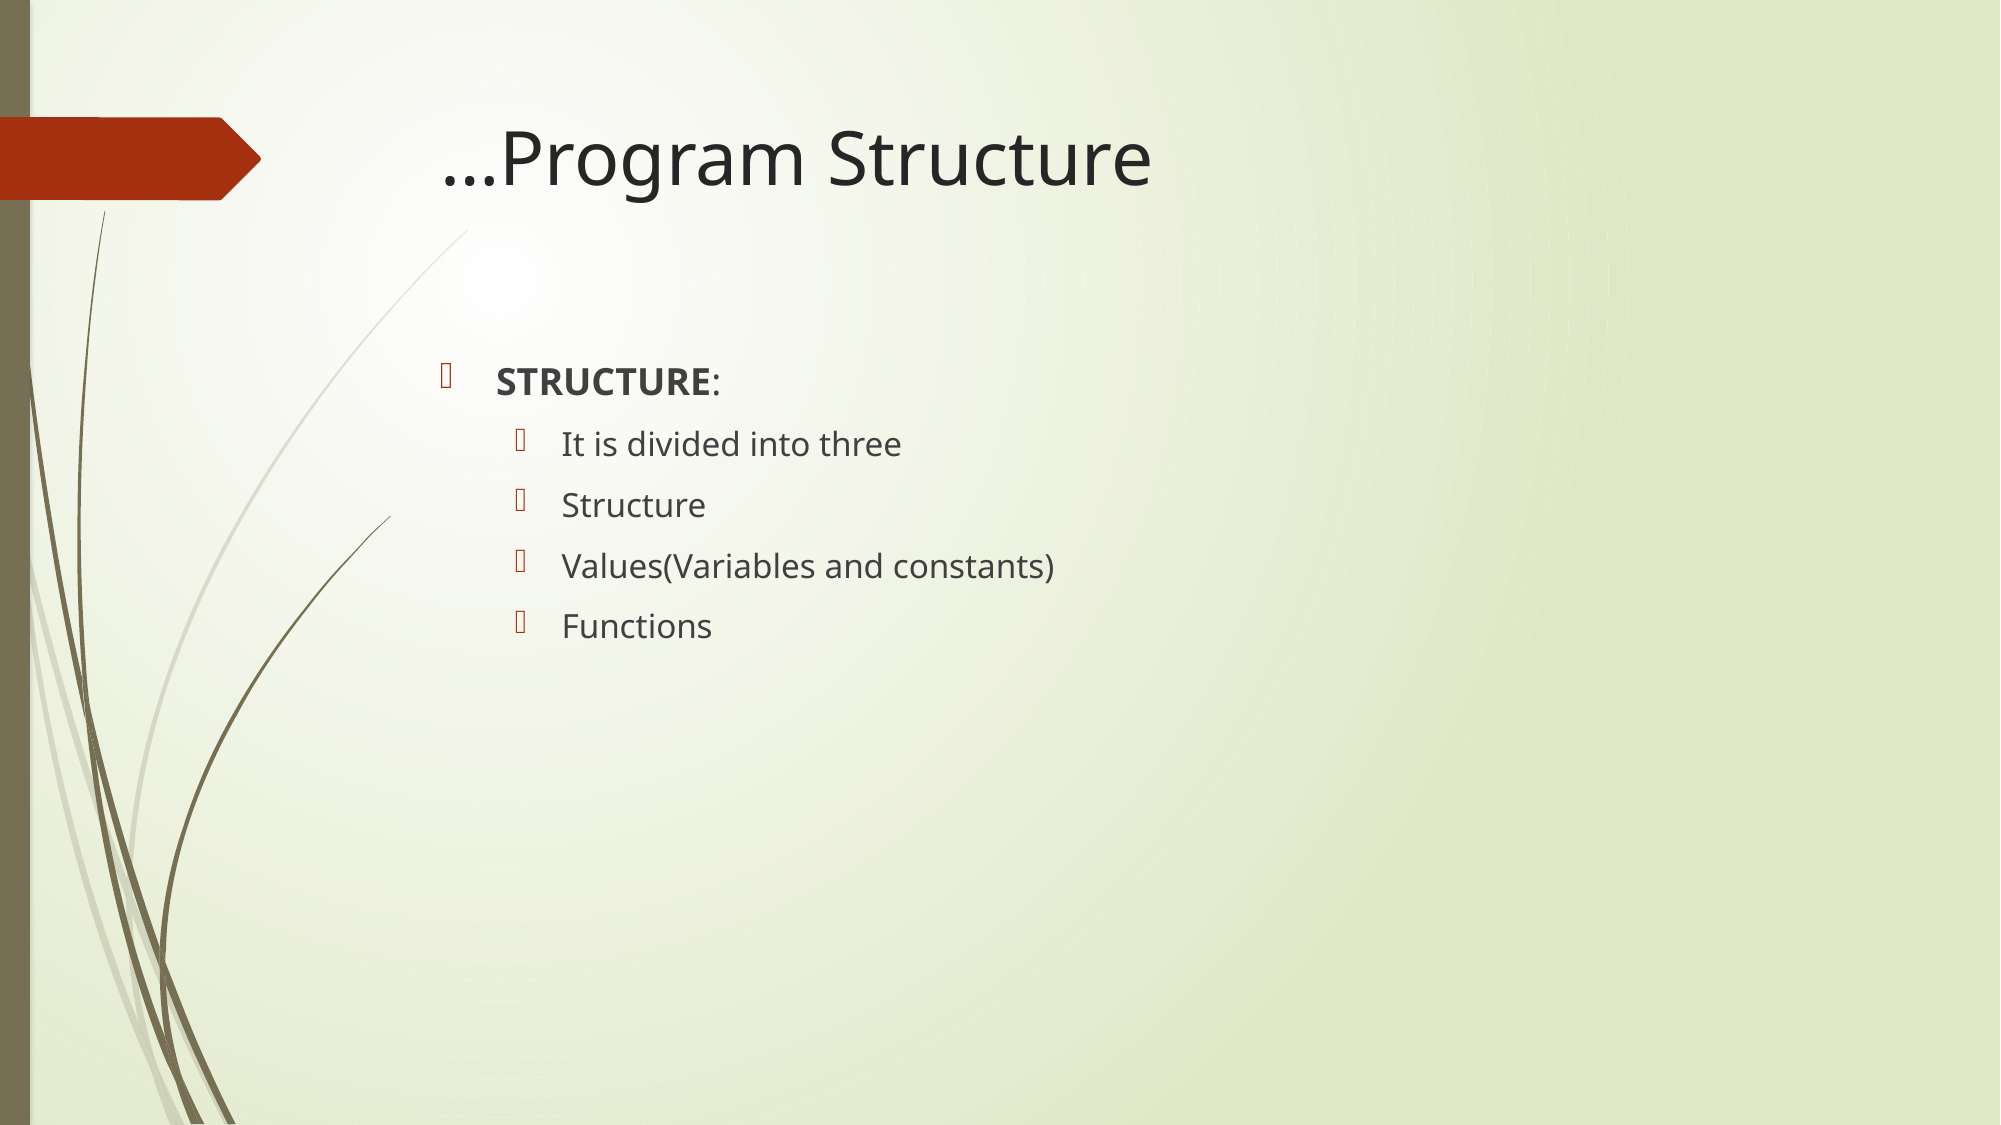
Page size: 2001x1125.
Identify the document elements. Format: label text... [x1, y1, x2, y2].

title …Program Structure [425, 102, 1888, 313]
list STRUCTURE: It is divided into three Structure Values(Variables and constants) Functions [424, 350, 1888, 970]
